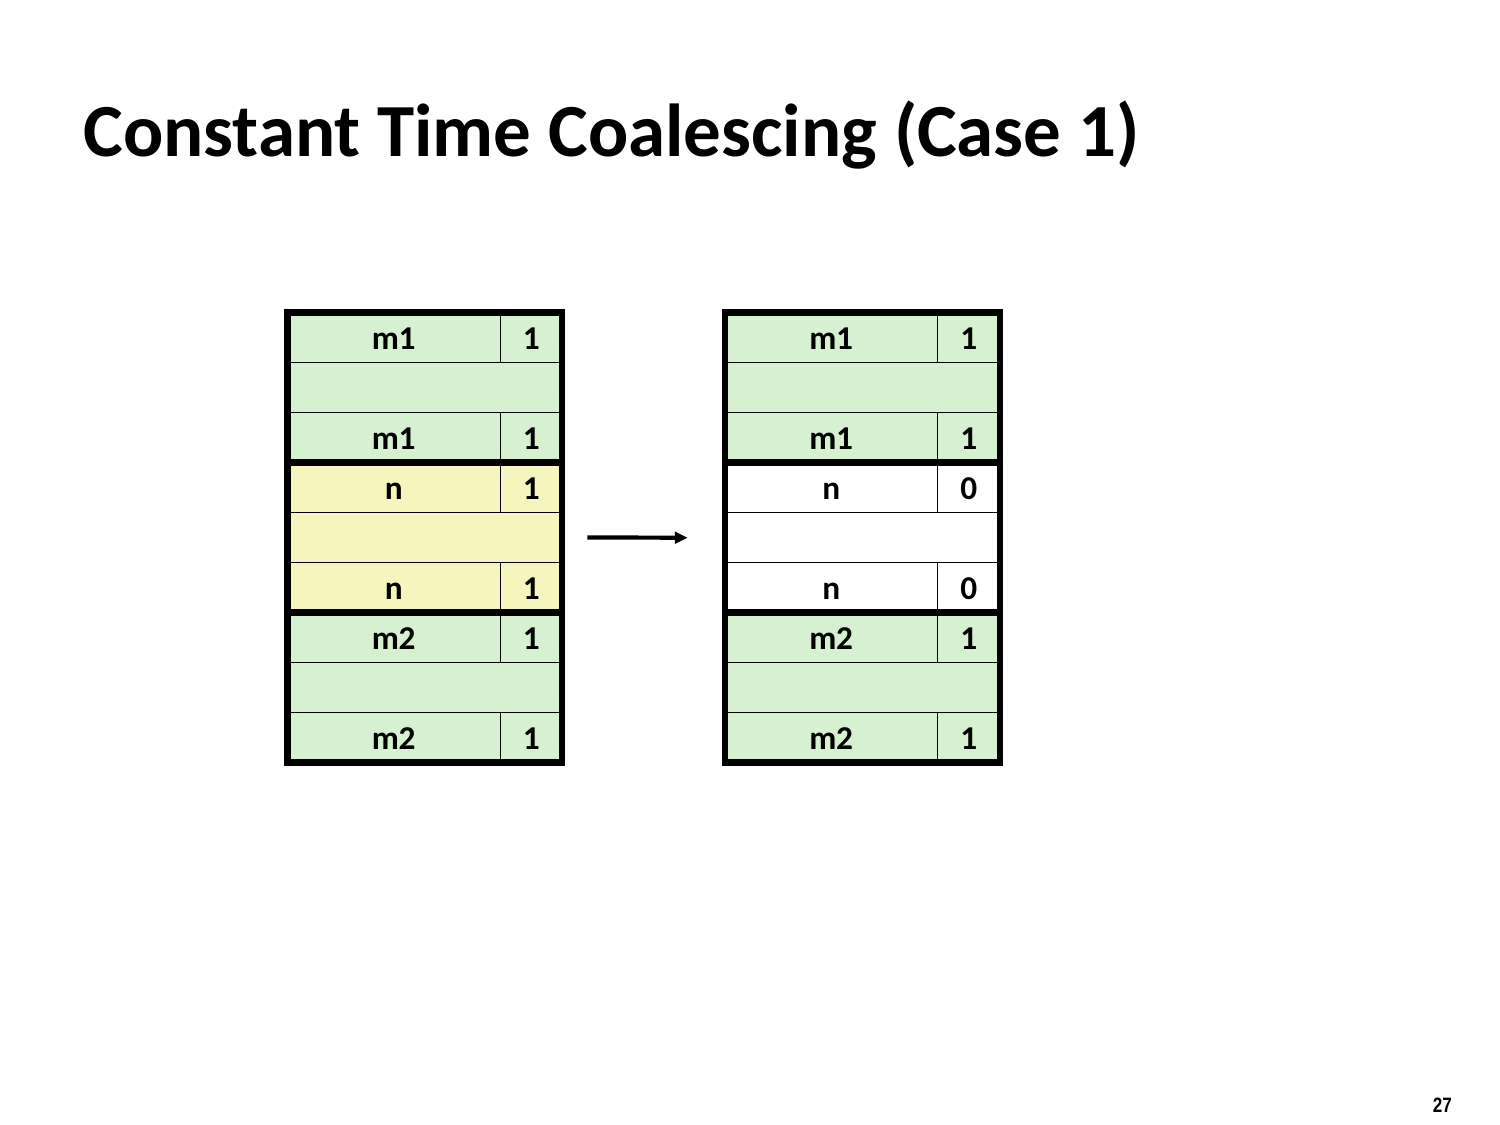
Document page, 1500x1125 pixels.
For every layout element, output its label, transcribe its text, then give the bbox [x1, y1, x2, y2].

text_box [287, 312, 563, 462]
text_box [287, 462, 563, 612]
text_box [287, 612, 563, 763]
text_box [587, 312, 1001, 763]
title Constant Time Coalescing (Case 1) [68, 79, 1432, 174]
